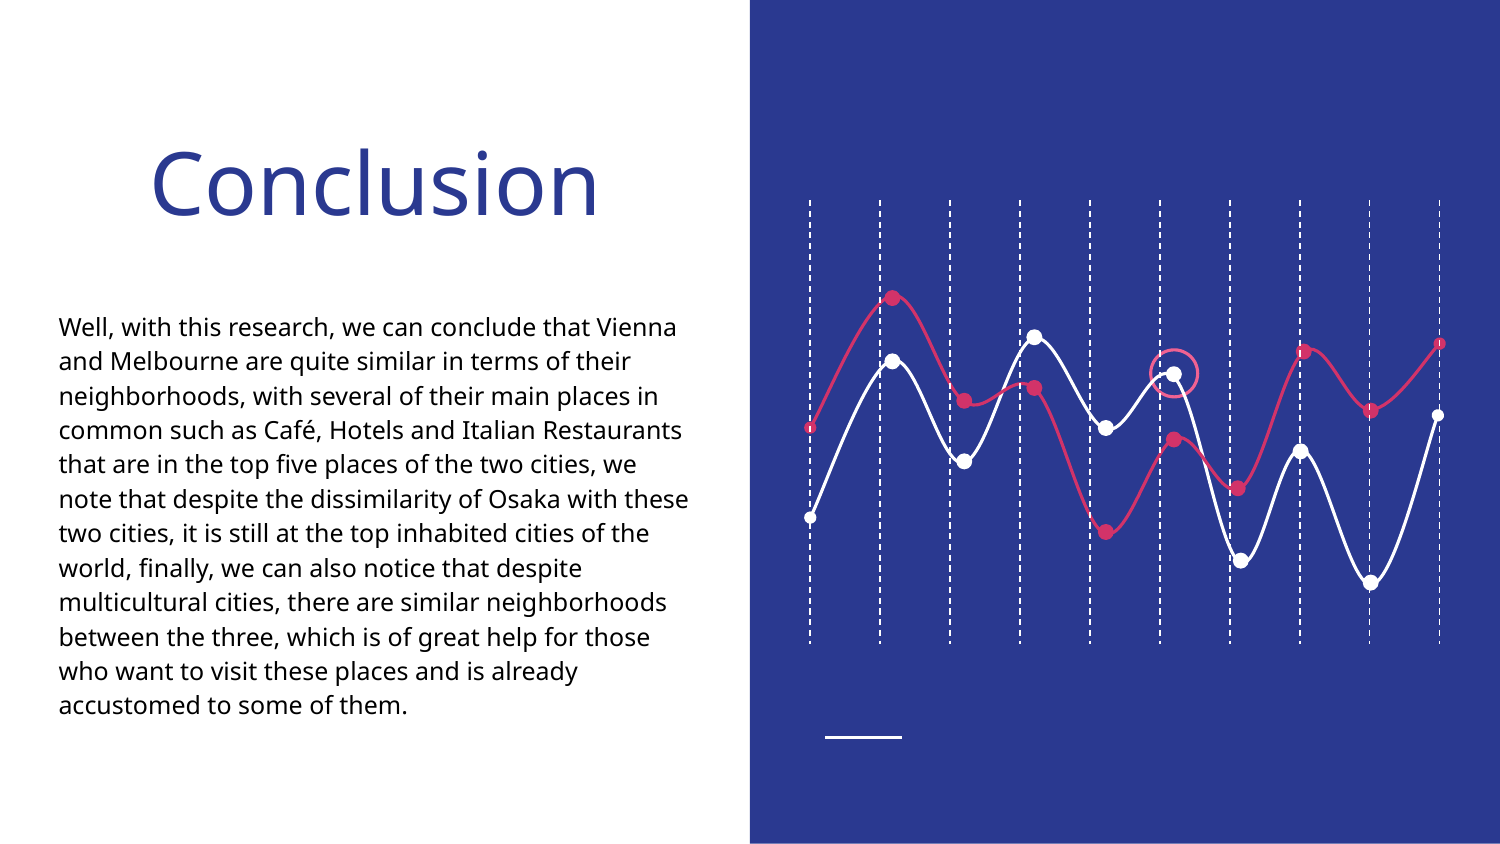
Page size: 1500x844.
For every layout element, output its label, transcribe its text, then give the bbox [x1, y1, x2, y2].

title Conclusion [43, 115, 708, 248]
subtitle Well, with this research, we can conclude that Vienna and Melbourne are quite similar in terms of their neighborhoods, with several of their main places in common such as Café, Hotels and Italian Restaurants that are in the top five places of the two cities, we note that despite the dissimilarity of Osaka with these two cities, it is still at the top inhabited cities of the world, finally, we can also notice that despite multicultural cities, there are similar neighborhoods between the three, which is of great help for those who want to visit these places and is already accustomed to some of them. [43, 291, 708, 795]
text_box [809, 199, 1440, 644]
